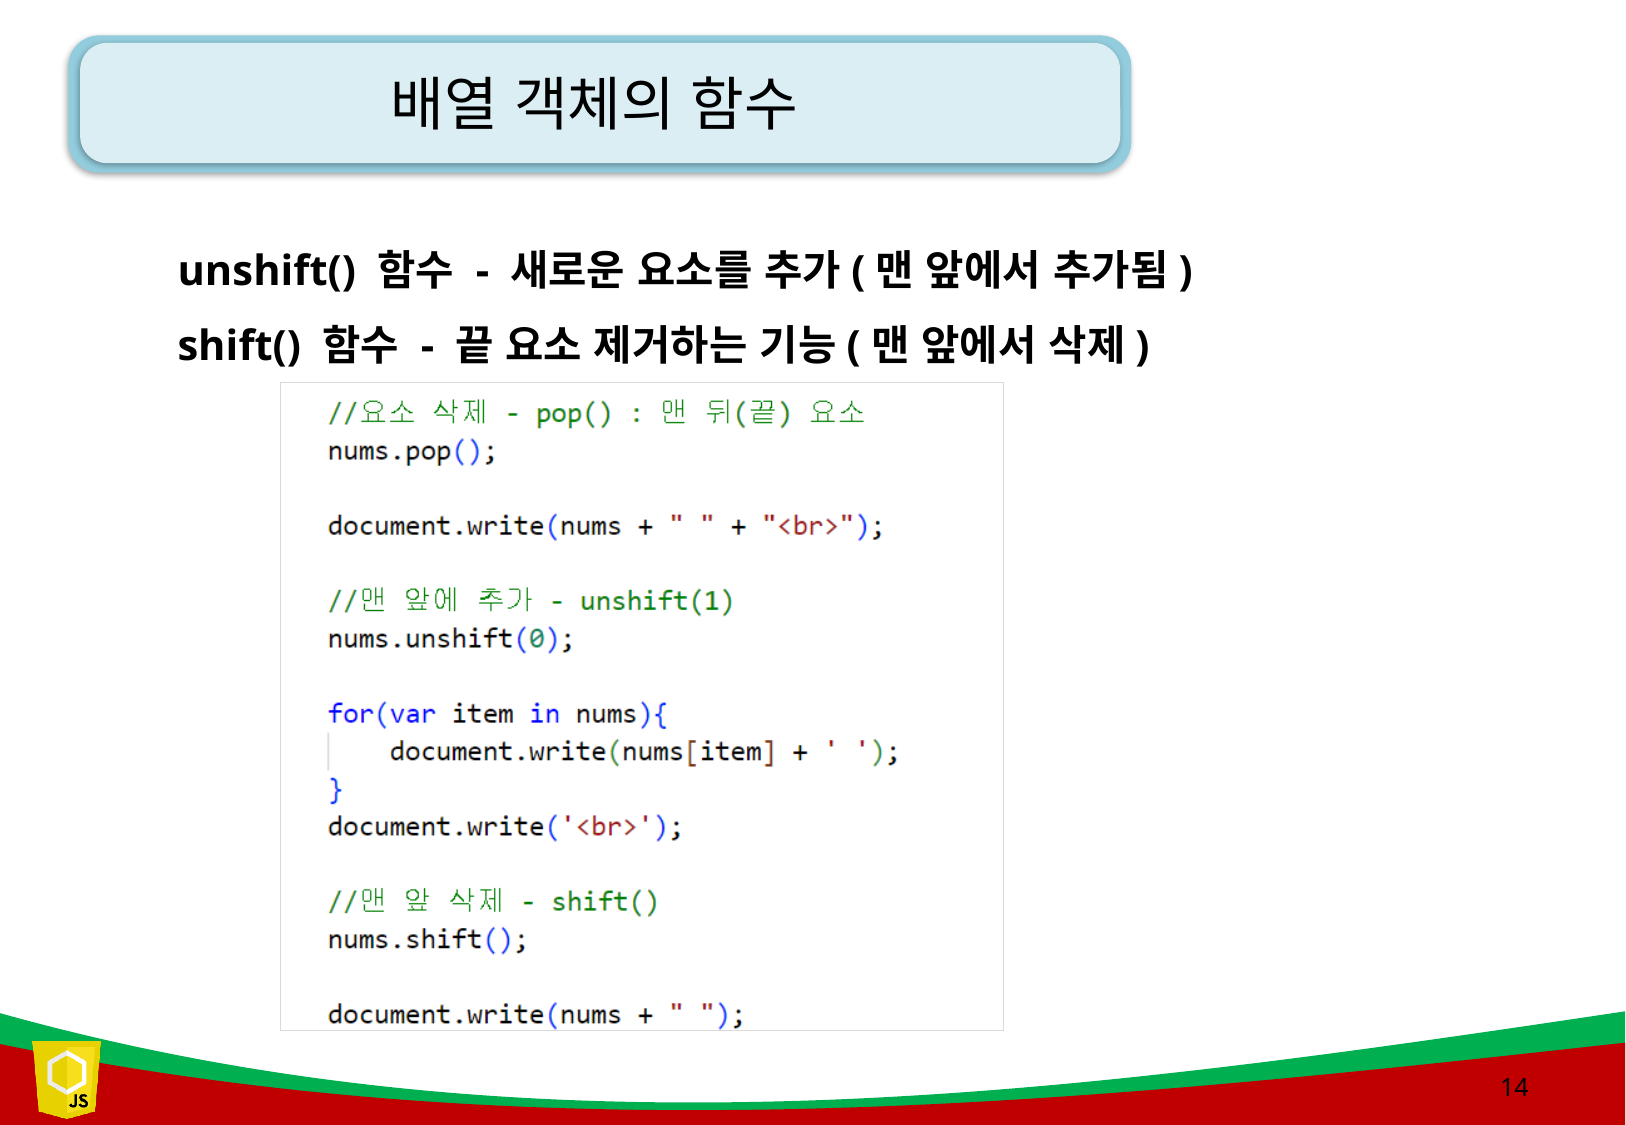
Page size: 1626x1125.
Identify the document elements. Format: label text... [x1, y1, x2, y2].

picture [280, 382, 1004, 1031]
slide_number 14 [1452, 1058, 1544, 1119]
text_box unshift() 함수 - 새로운 요소를 추가(맨 앞에서 추가됨) shift() 함수 - 끝 요소 제거하는 기능(맨 앞에서 삭제) [162, 211, 1474, 377]
picture [32, 1041, 101, 1119]
title 배열 객체의 함수 [68, 32, 1121, 173]
